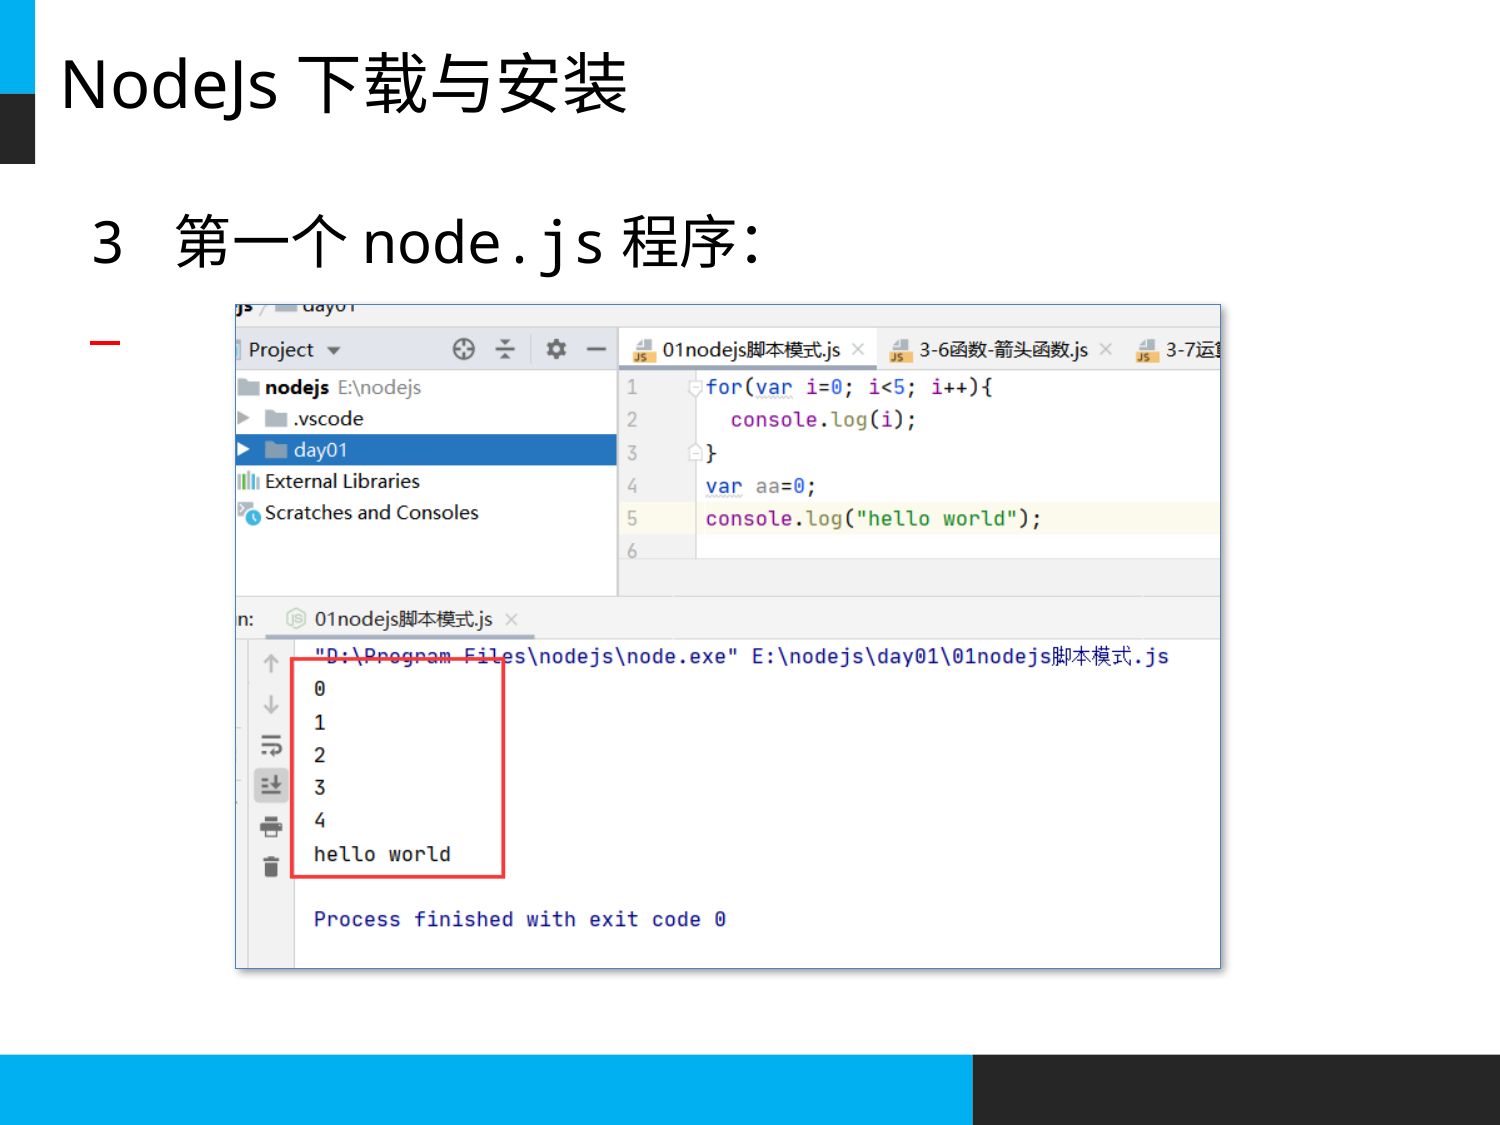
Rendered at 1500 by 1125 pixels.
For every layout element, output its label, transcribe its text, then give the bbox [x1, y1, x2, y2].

list 3 第一个node.js程序： [75, 162, 1425, 969]
title NodeJs下载与安装 [44, 0, 1454, 164]
picture [234, 304, 1221, 969]
